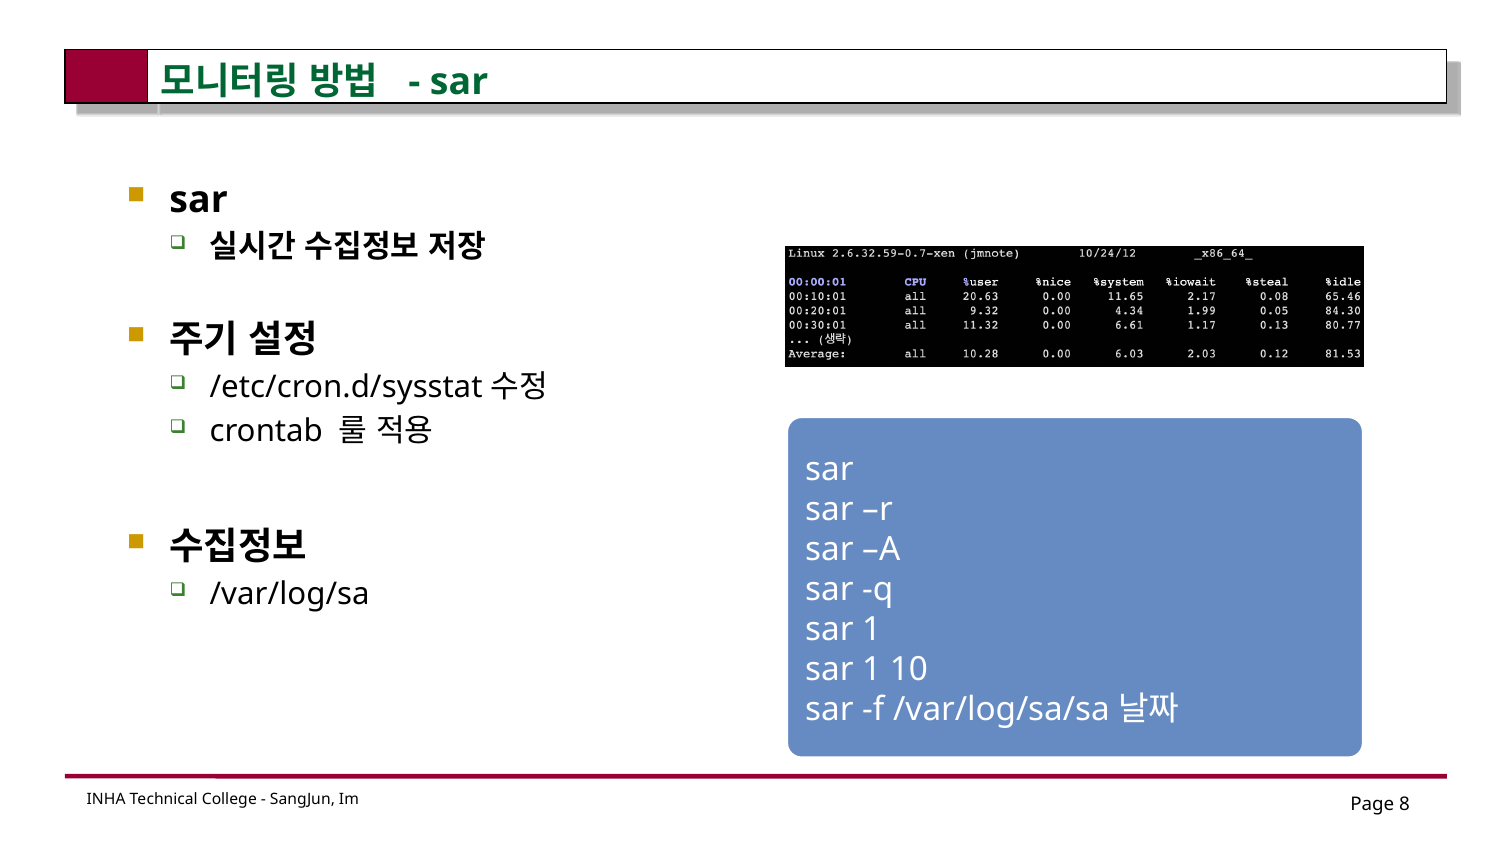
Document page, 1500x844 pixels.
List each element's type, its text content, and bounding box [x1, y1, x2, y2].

slide_number Page 8 [1074, 784, 1426, 825]
list sar 실시간 수집정보 저장 주기 설정 /etc/cron.d/sysstat수정 crontab 룰 적용 수집정보 /var/log/sa [111, 122, 1389, 765]
text_box [809, 417, 1207, 489]
text_box sar sar –r sar –A sar -q sar 1 sar 1 10 sar -f /var/log/sa/sa날짜 [785, 415, 1364, 759]
picture [785, 246, 1365, 368]
title 모니터링 방법 - sar [145, 49, 1388, 110]
